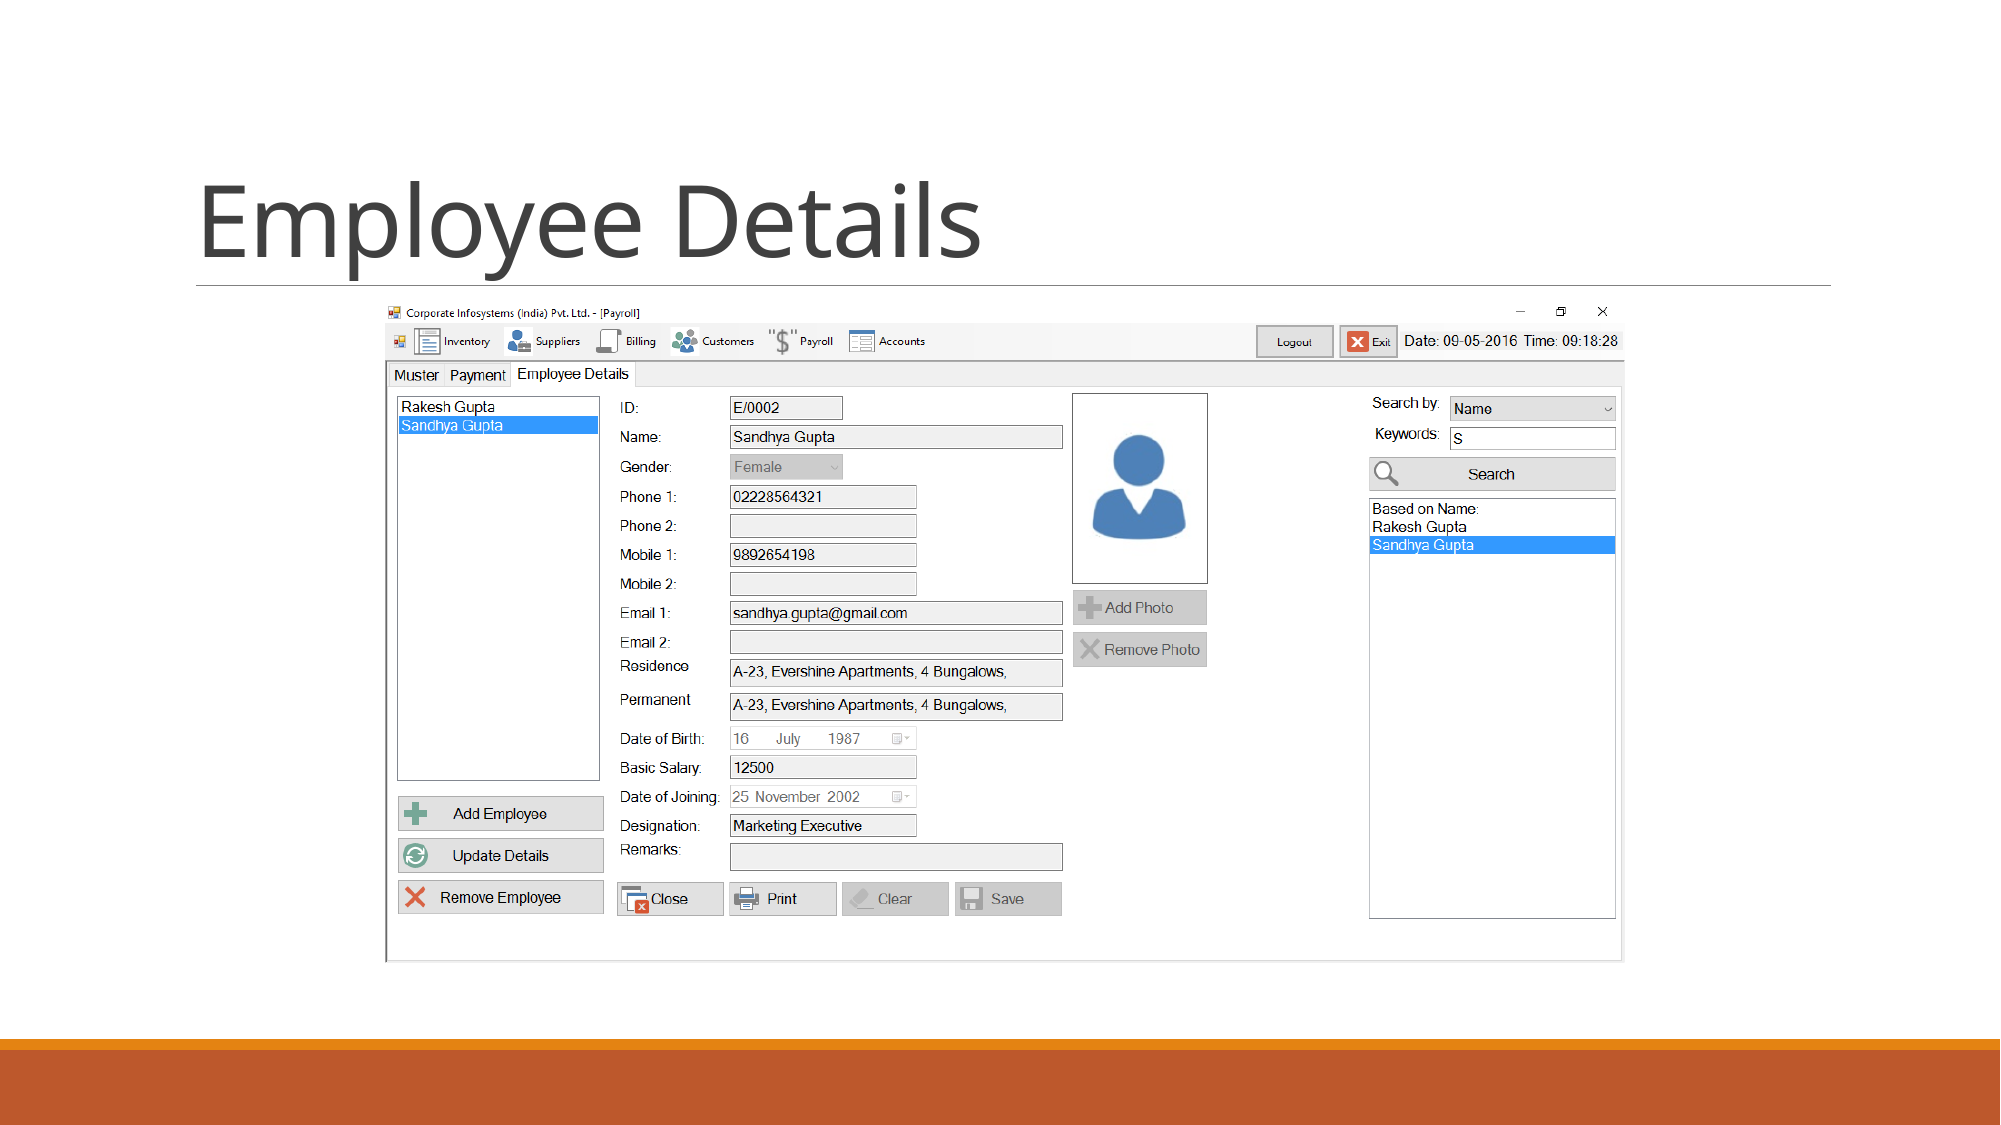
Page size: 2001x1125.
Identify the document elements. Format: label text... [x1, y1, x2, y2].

title Employee Details [180, 47, 1830, 285]
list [385, 302, 1625, 964]
